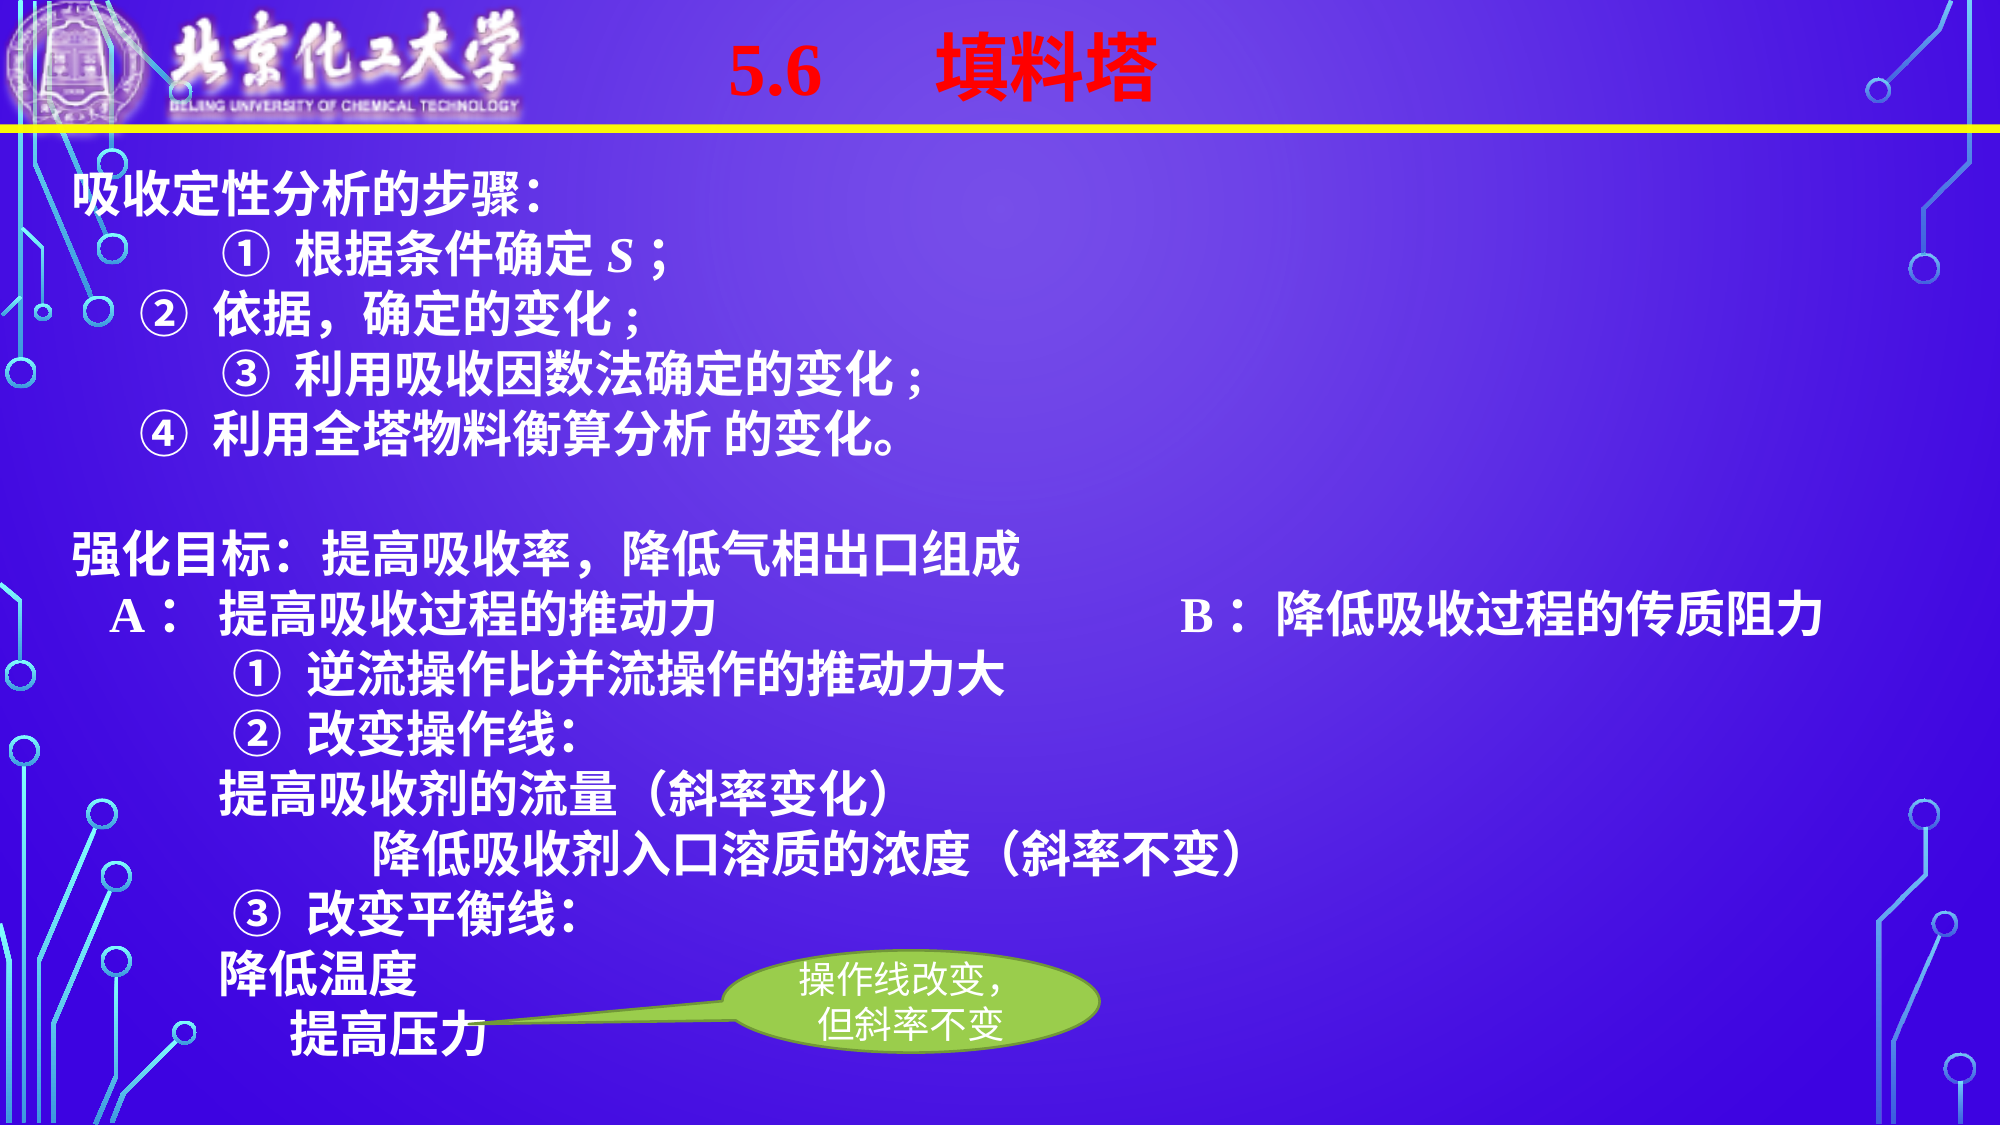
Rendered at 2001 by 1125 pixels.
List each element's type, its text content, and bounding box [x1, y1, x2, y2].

text_box 操作线改变，但斜率不变 [467, 949, 1101, 1054]
text_box 5.6 填料塔 [714, 12, 1288, 118]
picture [5, 0, 531, 124]
